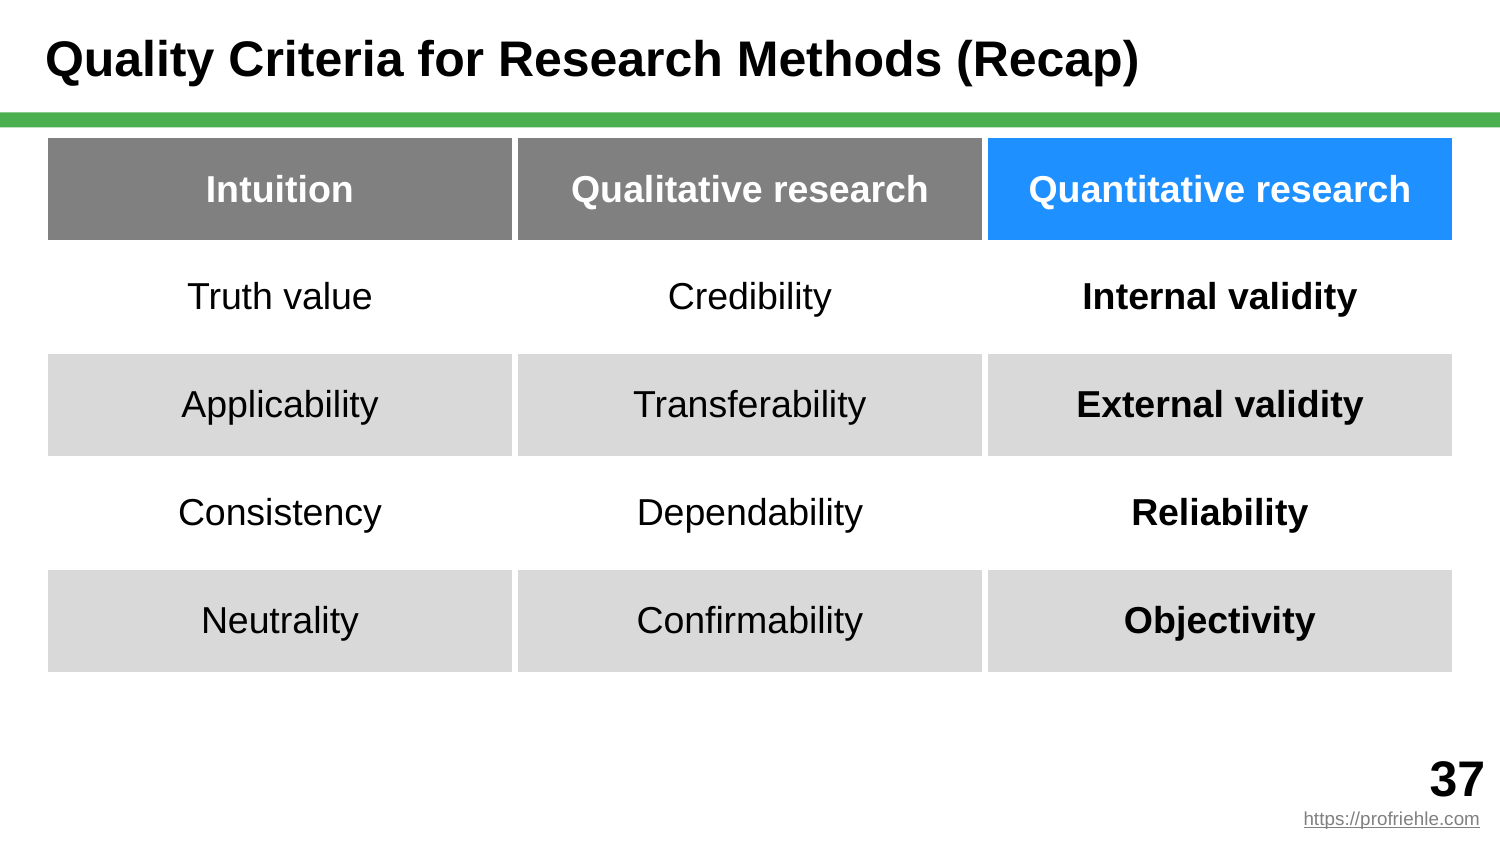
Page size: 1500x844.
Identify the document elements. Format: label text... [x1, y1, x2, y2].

table_header Intuition [48, 138, 512, 240]
table_cell Confirmability [518, 570, 982, 672]
table_cell Internal validity [988, 246, 1452, 348]
table_cell Transferability [518, 354, 982, 456]
table_cell External validity [988, 354, 1452, 456]
table_cell Applicability [48, 354, 512, 456]
table_cell Objectivity [988, 570, 1452, 672]
title Quality Criteria for Research Methods (Recap) [0, 0, 1500, 113]
table_header Qualitative research [518, 138, 982, 240]
table_header Quantitative research [988, 138, 1452, 240]
table_cell Consistency [48, 462, 512, 564]
table_cell Truth value [48, 246, 512, 348]
table_cell Neutrality [48, 570, 512, 672]
slide_number ‹#› https://profriehle.com [1200, 724, 1500, 844]
table_cell Credibility [518, 246, 982, 348]
table_cell Reliability [988, 462, 1452, 564]
table_cell Dependability [518, 462, 982, 564]
